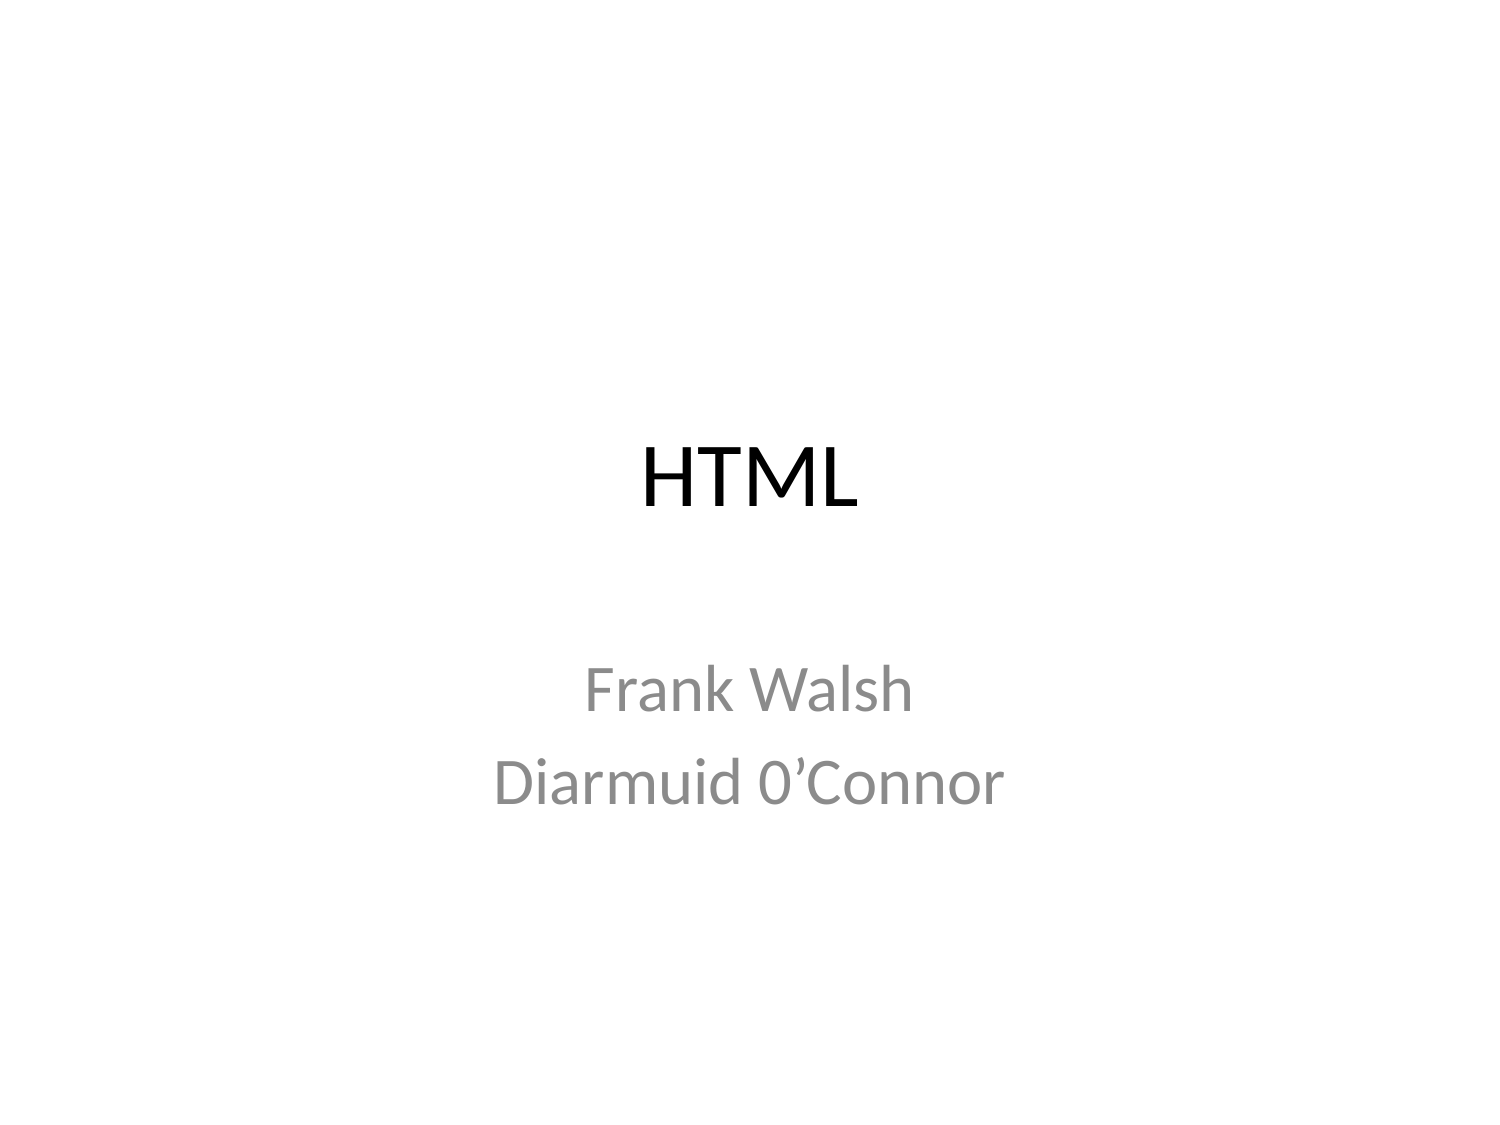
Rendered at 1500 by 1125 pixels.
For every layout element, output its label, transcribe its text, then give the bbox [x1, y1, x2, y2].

title HTML [112, 349, 1388, 591]
subtitle Frank Walsh Diarmuid 0’Connor [225, 637, 1275, 925]
